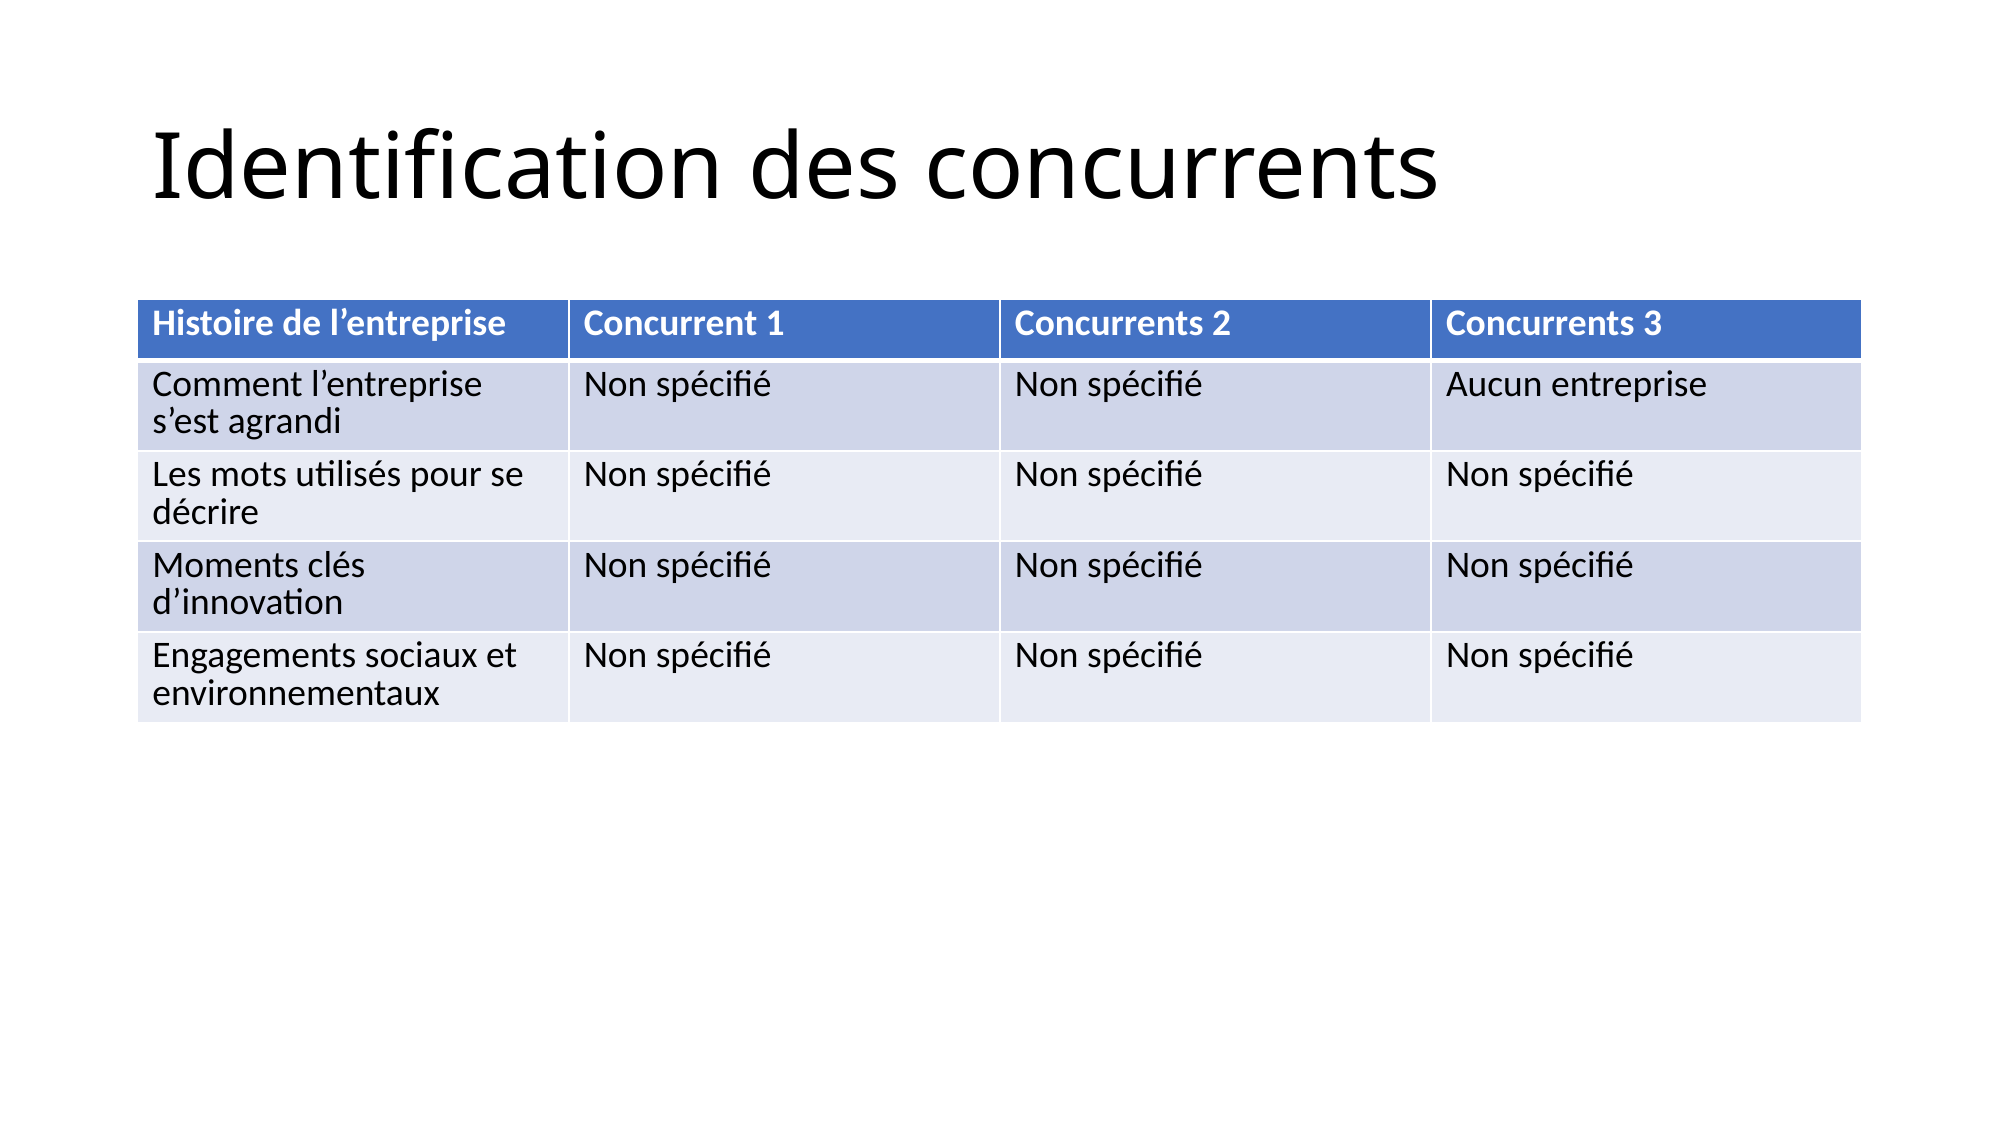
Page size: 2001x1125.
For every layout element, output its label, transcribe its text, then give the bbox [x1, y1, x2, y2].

table_cell Les mots utilisés pour se décrire [138, 452, 568, 540]
title Identification des concurrents [137, 59, 1863, 278]
table_cell Non spécifié [570, 542, 999, 631]
table_cell Comment l’entreprise s’est agrandi [138, 363, 568, 450]
table_cell Aucun entreprise [1432, 363, 1861, 450]
table_header Concurrent 1 [570, 300, 999, 358]
table_cell Non spécifié [570, 363, 999, 450]
table_cell Non spécifié [570, 633, 999, 722]
table_cell Non spécifié [1001, 452, 1430, 540]
table_cell Non spécifié [570, 452, 999, 540]
table_header Histoire de l’entreprise [138, 300, 568, 358]
table_cell Moments clés d’innovation [138, 542, 568, 631]
table_cell Non spécifié [1001, 542, 1430, 631]
table_cell Non spécifié [1432, 542, 1861, 631]
table_header Concurrents 3 [1432, 300, 1861, 358]
table_cell Non spécifié [1432, 633, 1861, 722]
table_cell Non spécifié [1001, 363, 1430, 450]
table_cell Non spécifié [1432, 452, 1861, 540]
table_header Concurrents 2 [1001, 300, 1430, 358]
table_cell Engagements sociaux et environnementaux [138, 633, 568, 722]
table_cell Non spécifié [1001, 633, 1430, 722]
